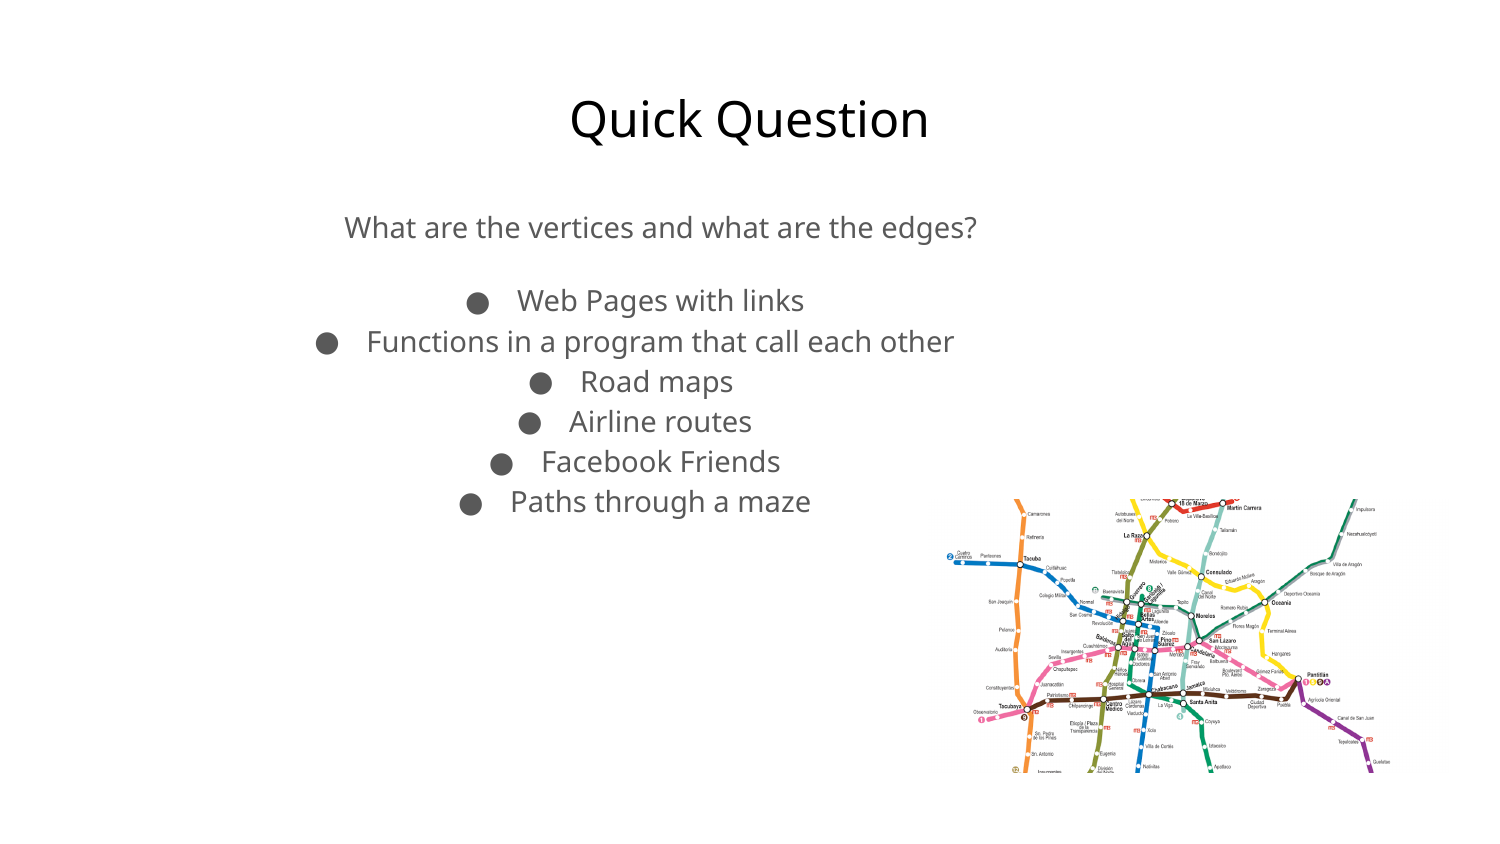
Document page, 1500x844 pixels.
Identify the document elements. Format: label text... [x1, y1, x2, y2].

list What are the vertices and what are the edges? Web Pages with links Functions in a program that call each other Road maps Airline routes Facebook Friends Paths through a maze [35, 189, 1212, 750]
title Quick Question [51, 72, 1449, 167]
picture [928, 499, 1450, 774]
